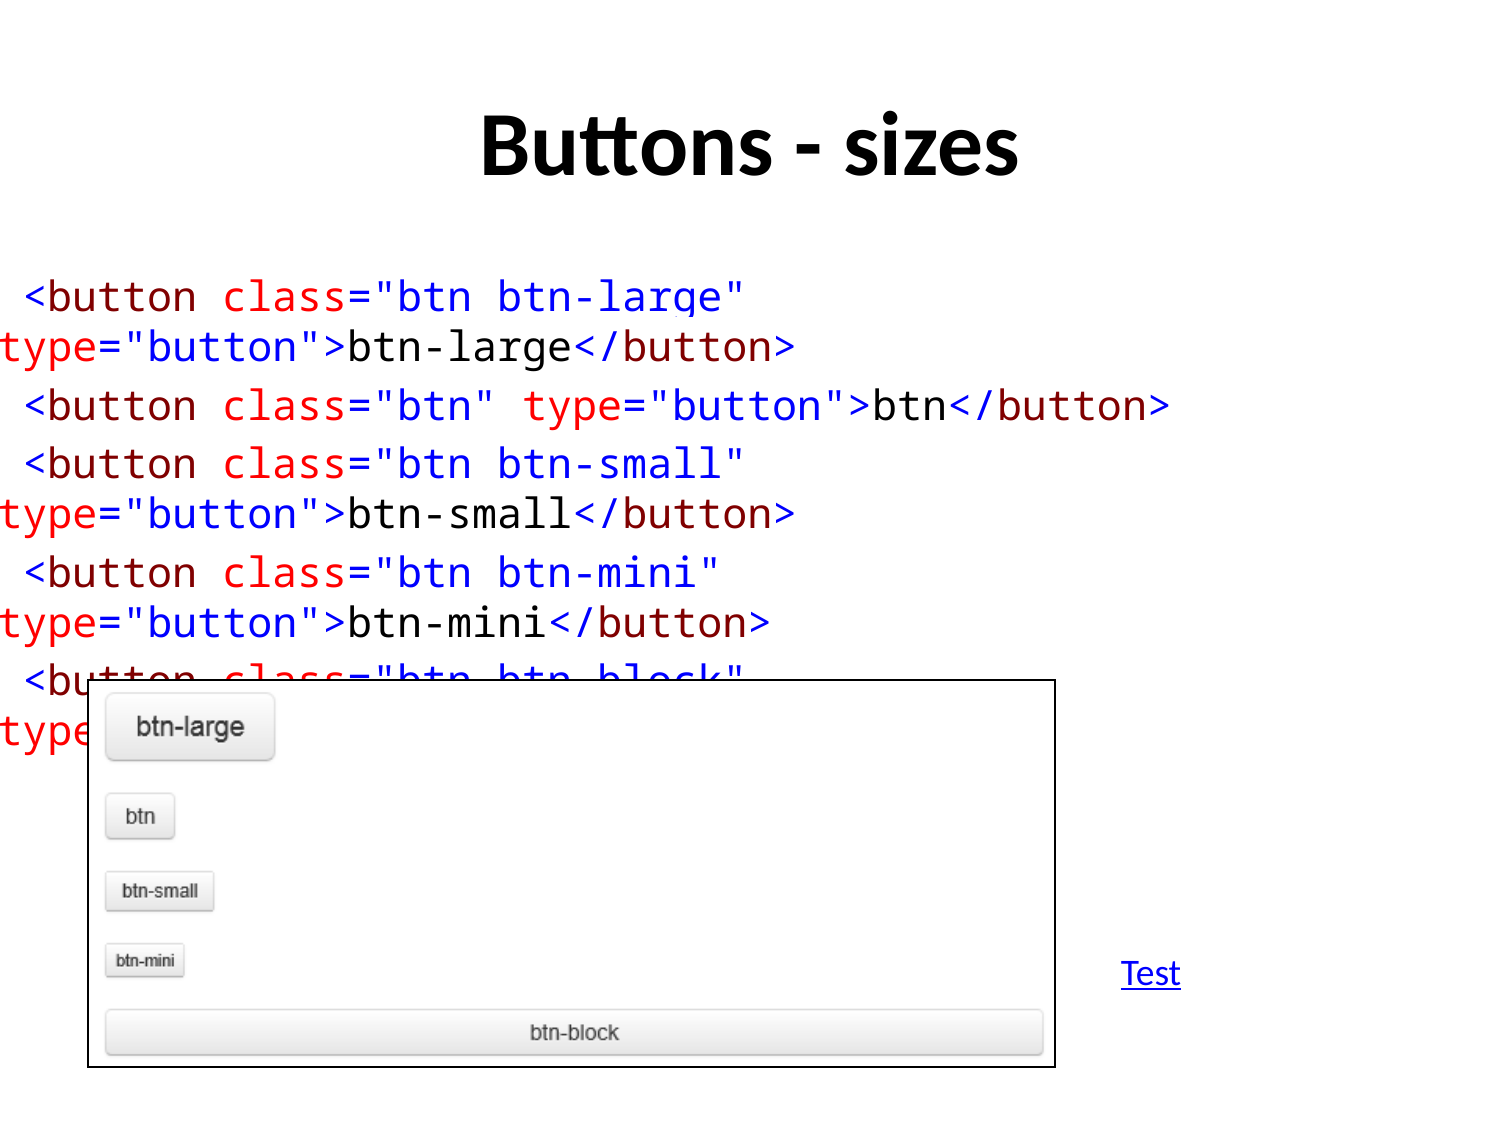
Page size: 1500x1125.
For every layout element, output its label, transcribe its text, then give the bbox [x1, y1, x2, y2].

list <button class="btn btn-large" type="button">btn-large</button> <button class="btn" type="button">btn</button> <button class="btn btn-small" type="button">btn-small</button> <button class="btn btn-mini" type="button">btn-mini</button> <button class="btn btn-block" type="button">btn-block</button> [0, 262, 1483, 811]
title Buttons - sizes [75, 45, 1425, 233]
picture [88, 680, 1055, 1067]
text_box Test [1105, 940, 1366, 1001]
